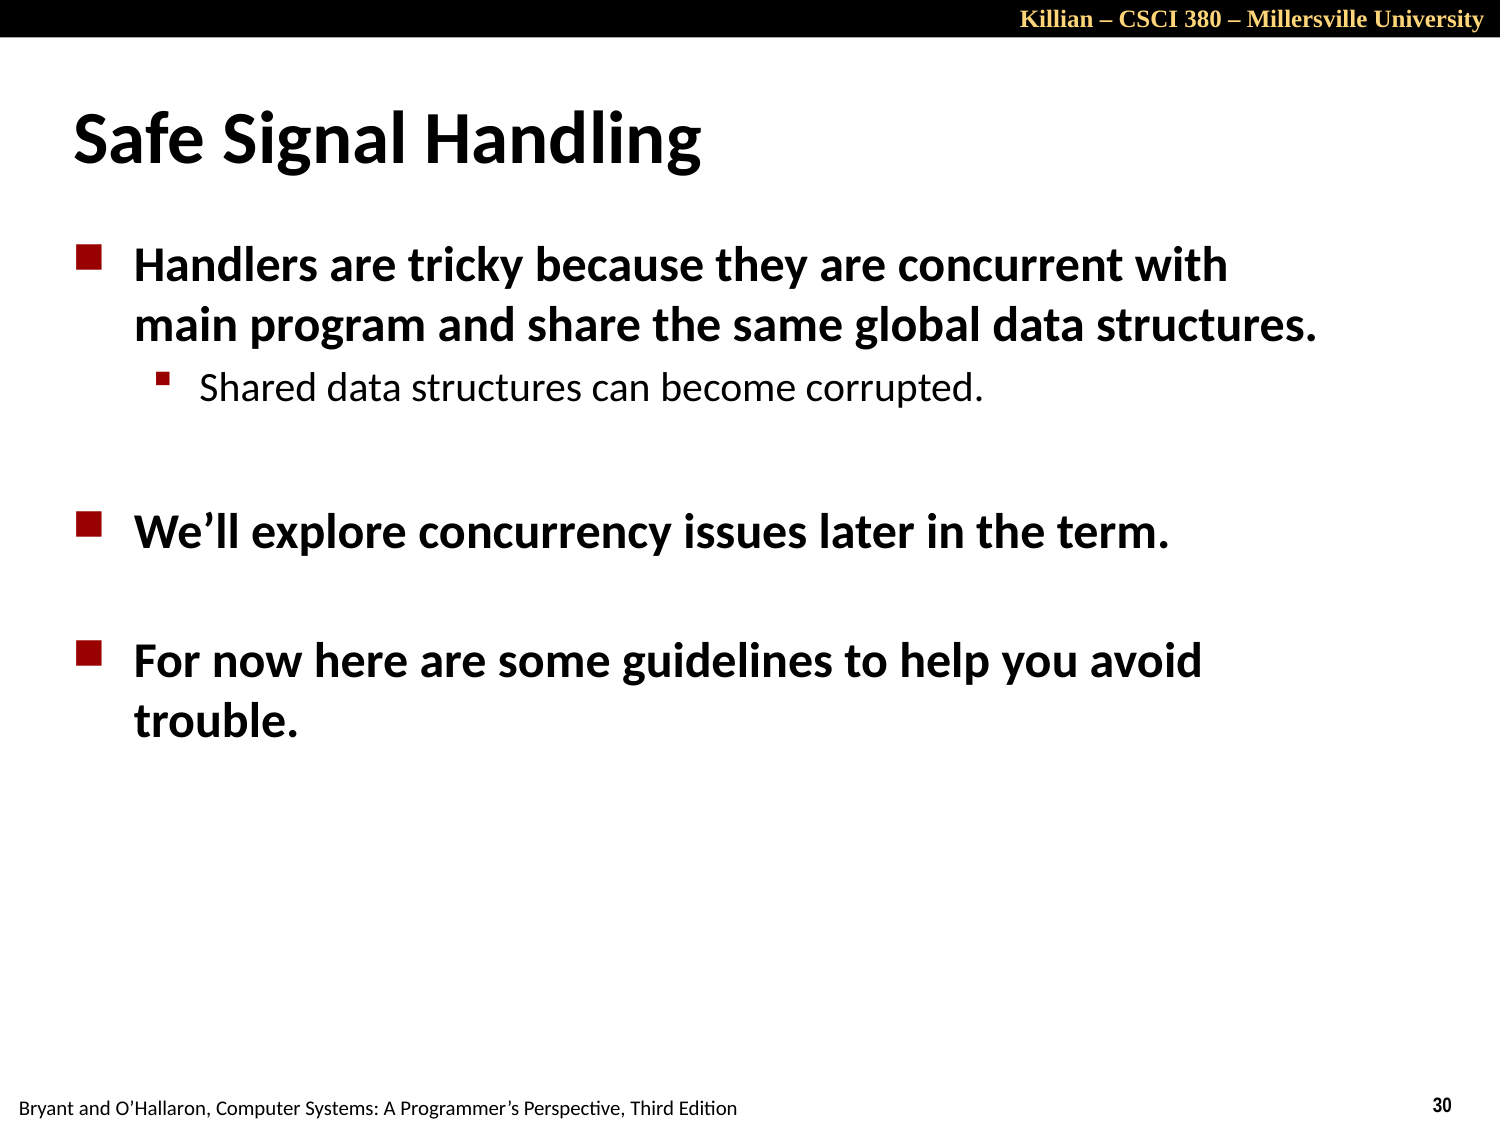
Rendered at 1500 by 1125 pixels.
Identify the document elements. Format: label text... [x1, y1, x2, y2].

title Safe Signal Handling [58, 71, 1305, 197]
list Handlers are tricky because they are concurrent with main program and share the same global data structures. Shared data structures can become corrupted. We’ll explore concurrency issues later in the term. For now here are some guidelines to help you avoid trouble. [62, 223, 1359, 1040]
